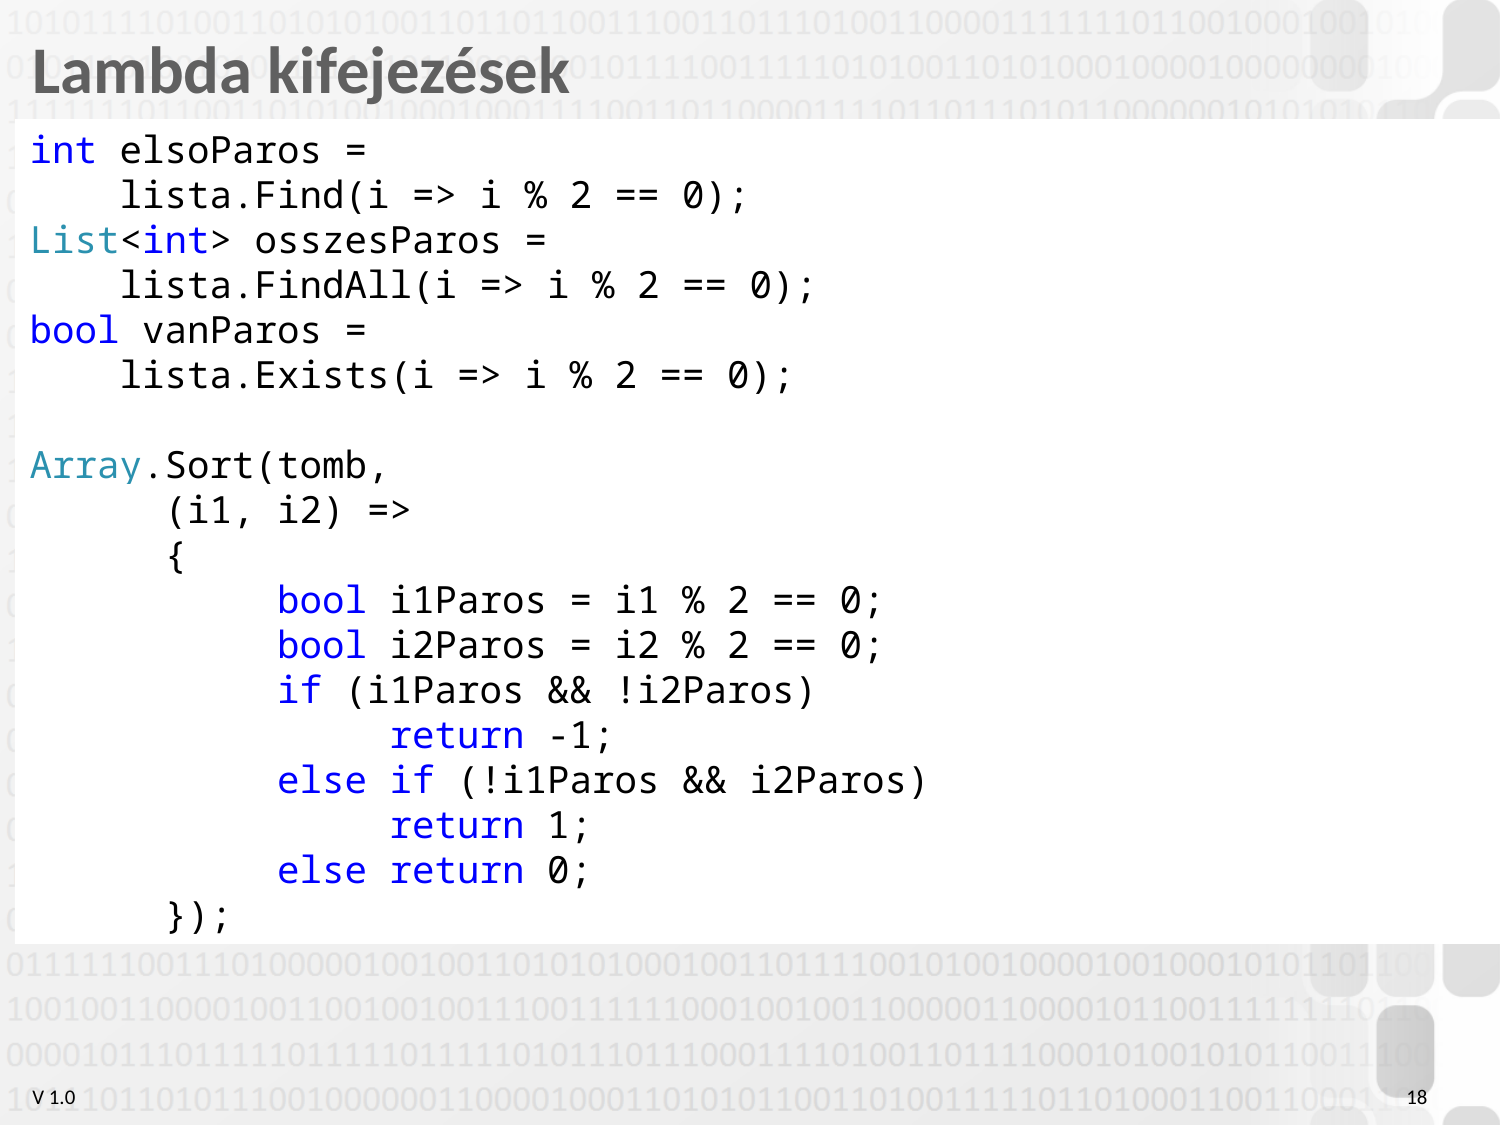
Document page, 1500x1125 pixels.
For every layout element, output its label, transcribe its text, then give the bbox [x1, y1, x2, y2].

picture [0, 0, 1500, 1125]
title Lambda kifejezések [17, 19, 1483, 114]
text_box int elsoParos = lista.Find(i => i % 2 == 0); List<int> osszesParos = lista.FindAll(i => i % 2 == 0); bool vanParos = lista.Exists(i => i % 2 == 0); Array.Sort(tomb, (i1, i2) => { bool i1Paros = i1 % 2 == 0; bool i2Paros = i2 % 2 == 0; if (i1Paros && !i2Paros) return -1; else if (!i1Paros && i2Paros) return 1; else return 0; }); [14, 119, 1500, 944]
slide_number 18 [1245, 1076, 1443, 1107]
